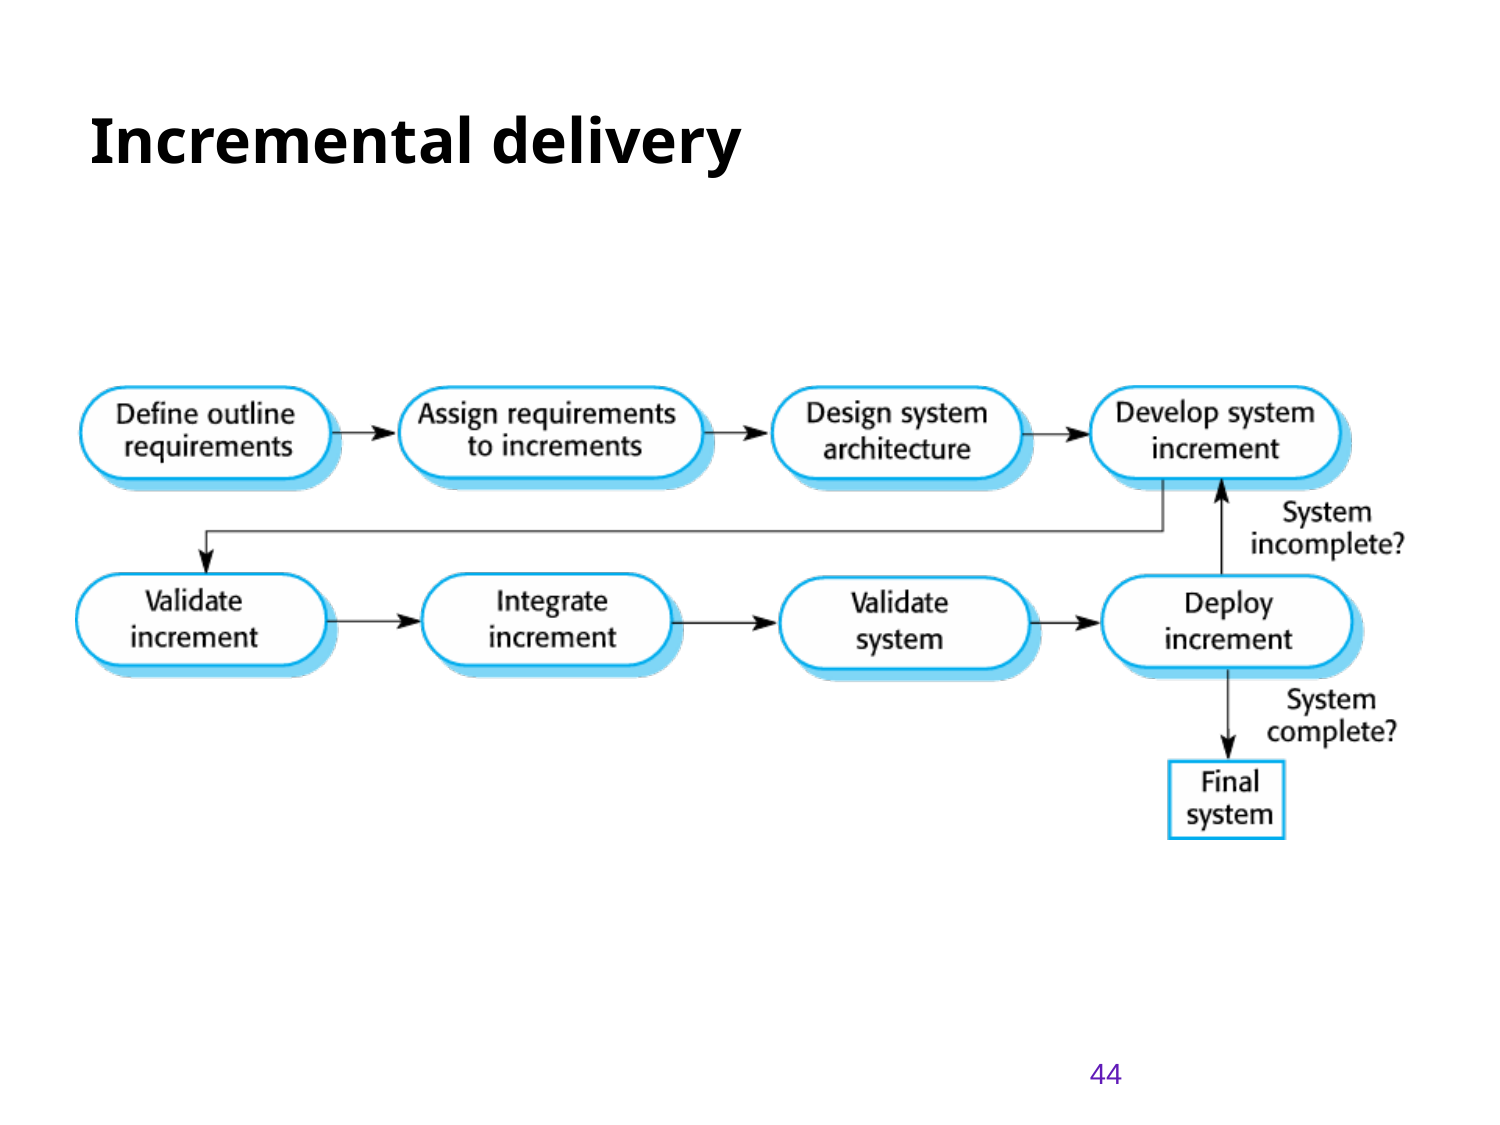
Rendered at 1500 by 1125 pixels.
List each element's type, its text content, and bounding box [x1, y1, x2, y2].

slide_number ‹#› [1074, 1042, 1425, 1103]
picture [74, 385, 1416, 841]
title Incremental delivery [75, 45, 1272, 233]
